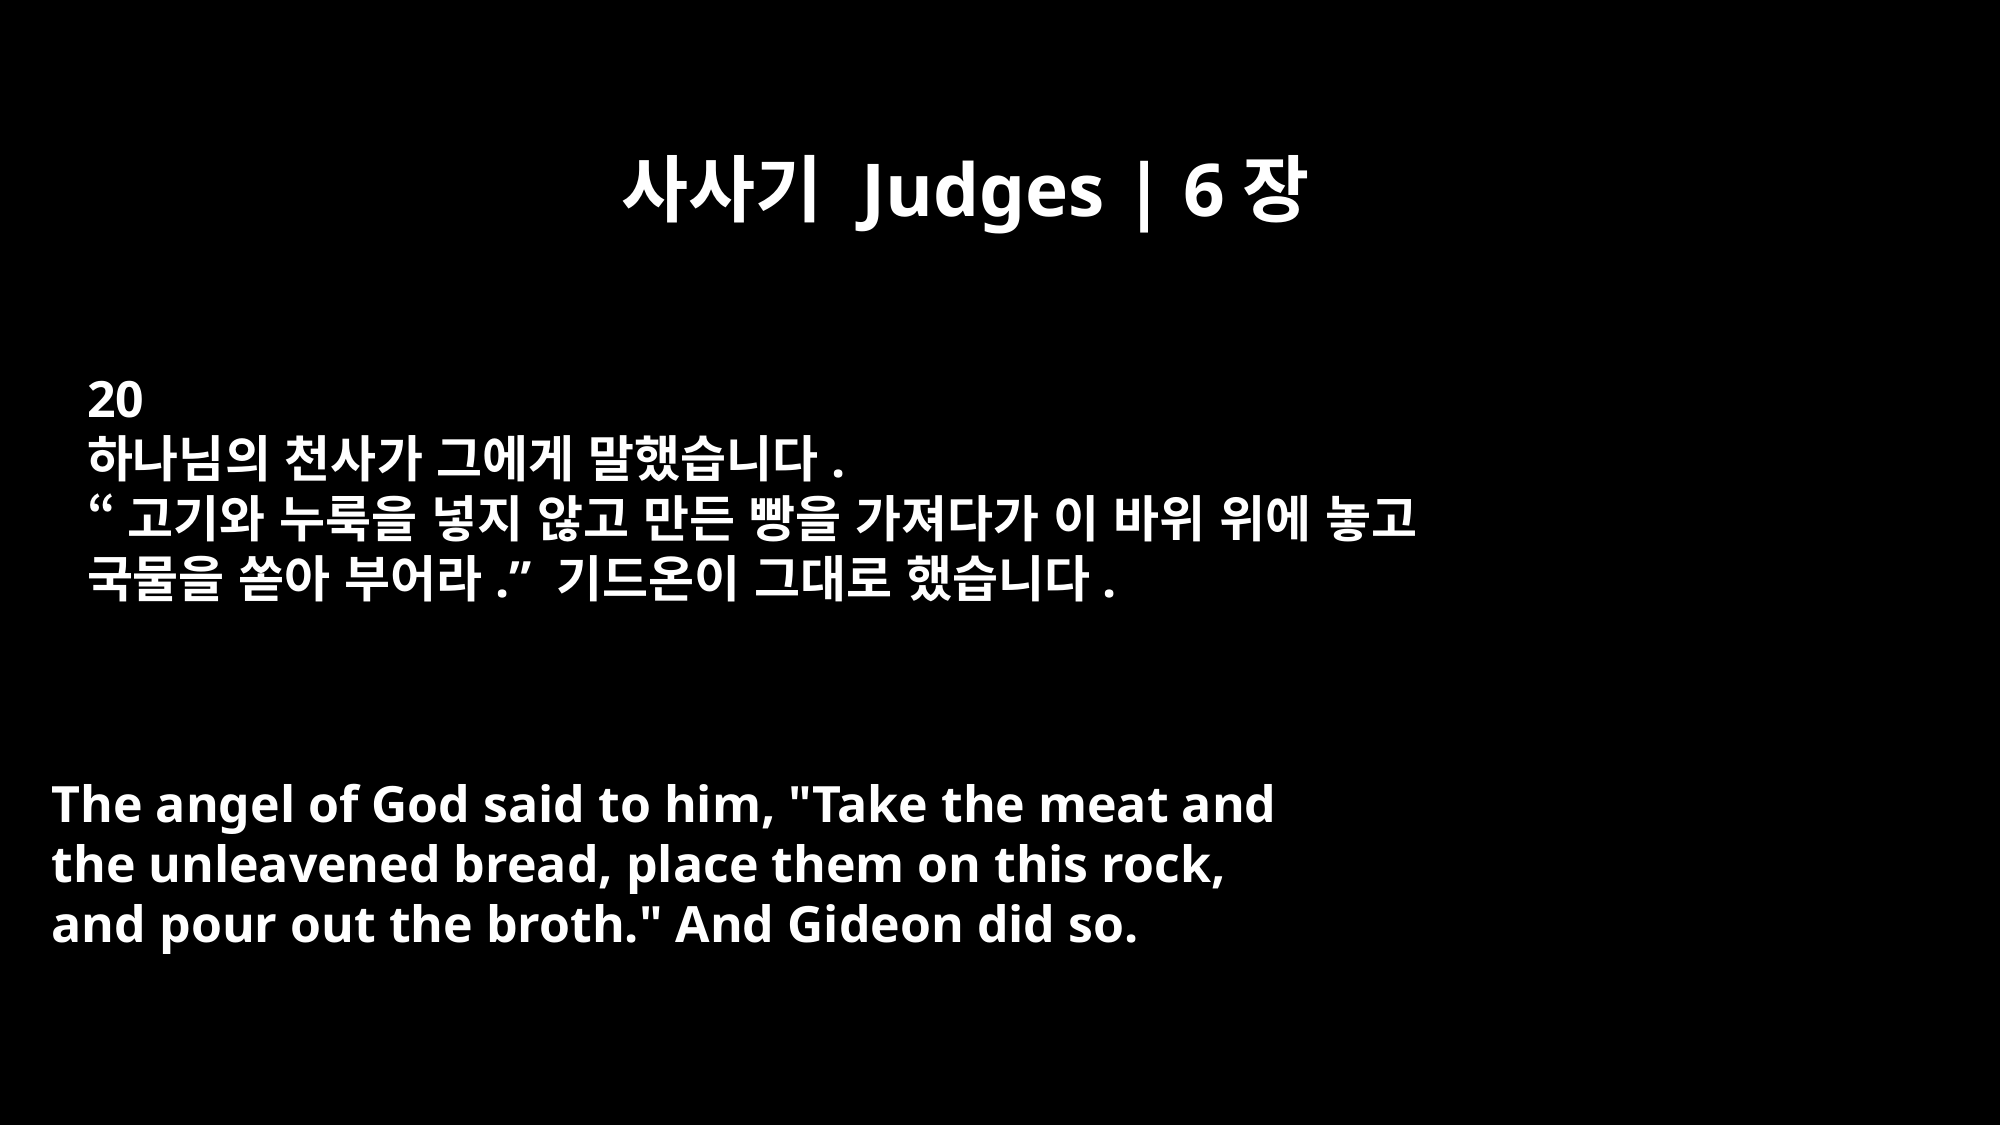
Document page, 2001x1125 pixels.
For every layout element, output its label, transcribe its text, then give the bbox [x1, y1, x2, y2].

text_box 20 하나님의 천사가 그에게 말했습니다. “고기와 누룩을 넣지 않고 만든 빵을 가져다가 이 바위 위에 놓고 국물을 쏟아 부어라.” 기드온이 그대로 했습니다. [72, 359, 1433, 615]
text_box The angel of God said to him, "Take the meat and the unleavened bread, place them on this rock, and pour out the broth." And Gideon did so. [36, 764, 1292, 960]
text_box 사사기 Judges | 6장 [606, 136, 1326, 239]
